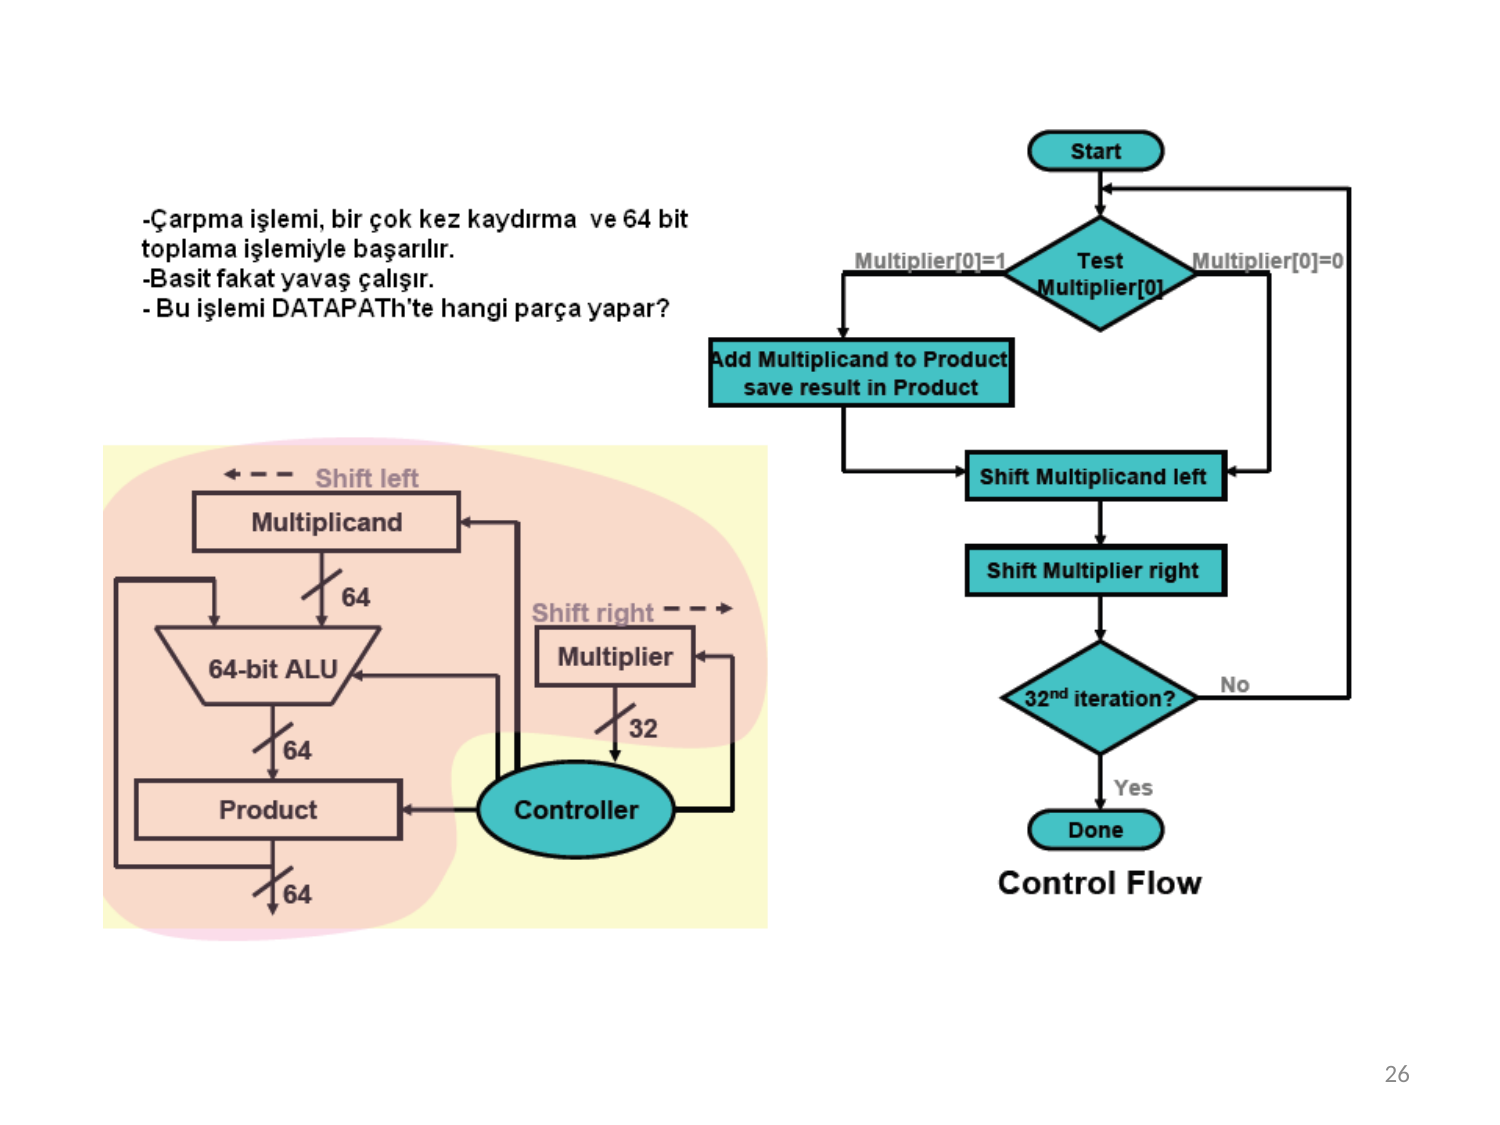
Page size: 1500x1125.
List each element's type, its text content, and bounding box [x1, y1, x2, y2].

picture [103, 128, 1397, 997]
slide_number 26 [1074, 1042, 1425, 1103]
